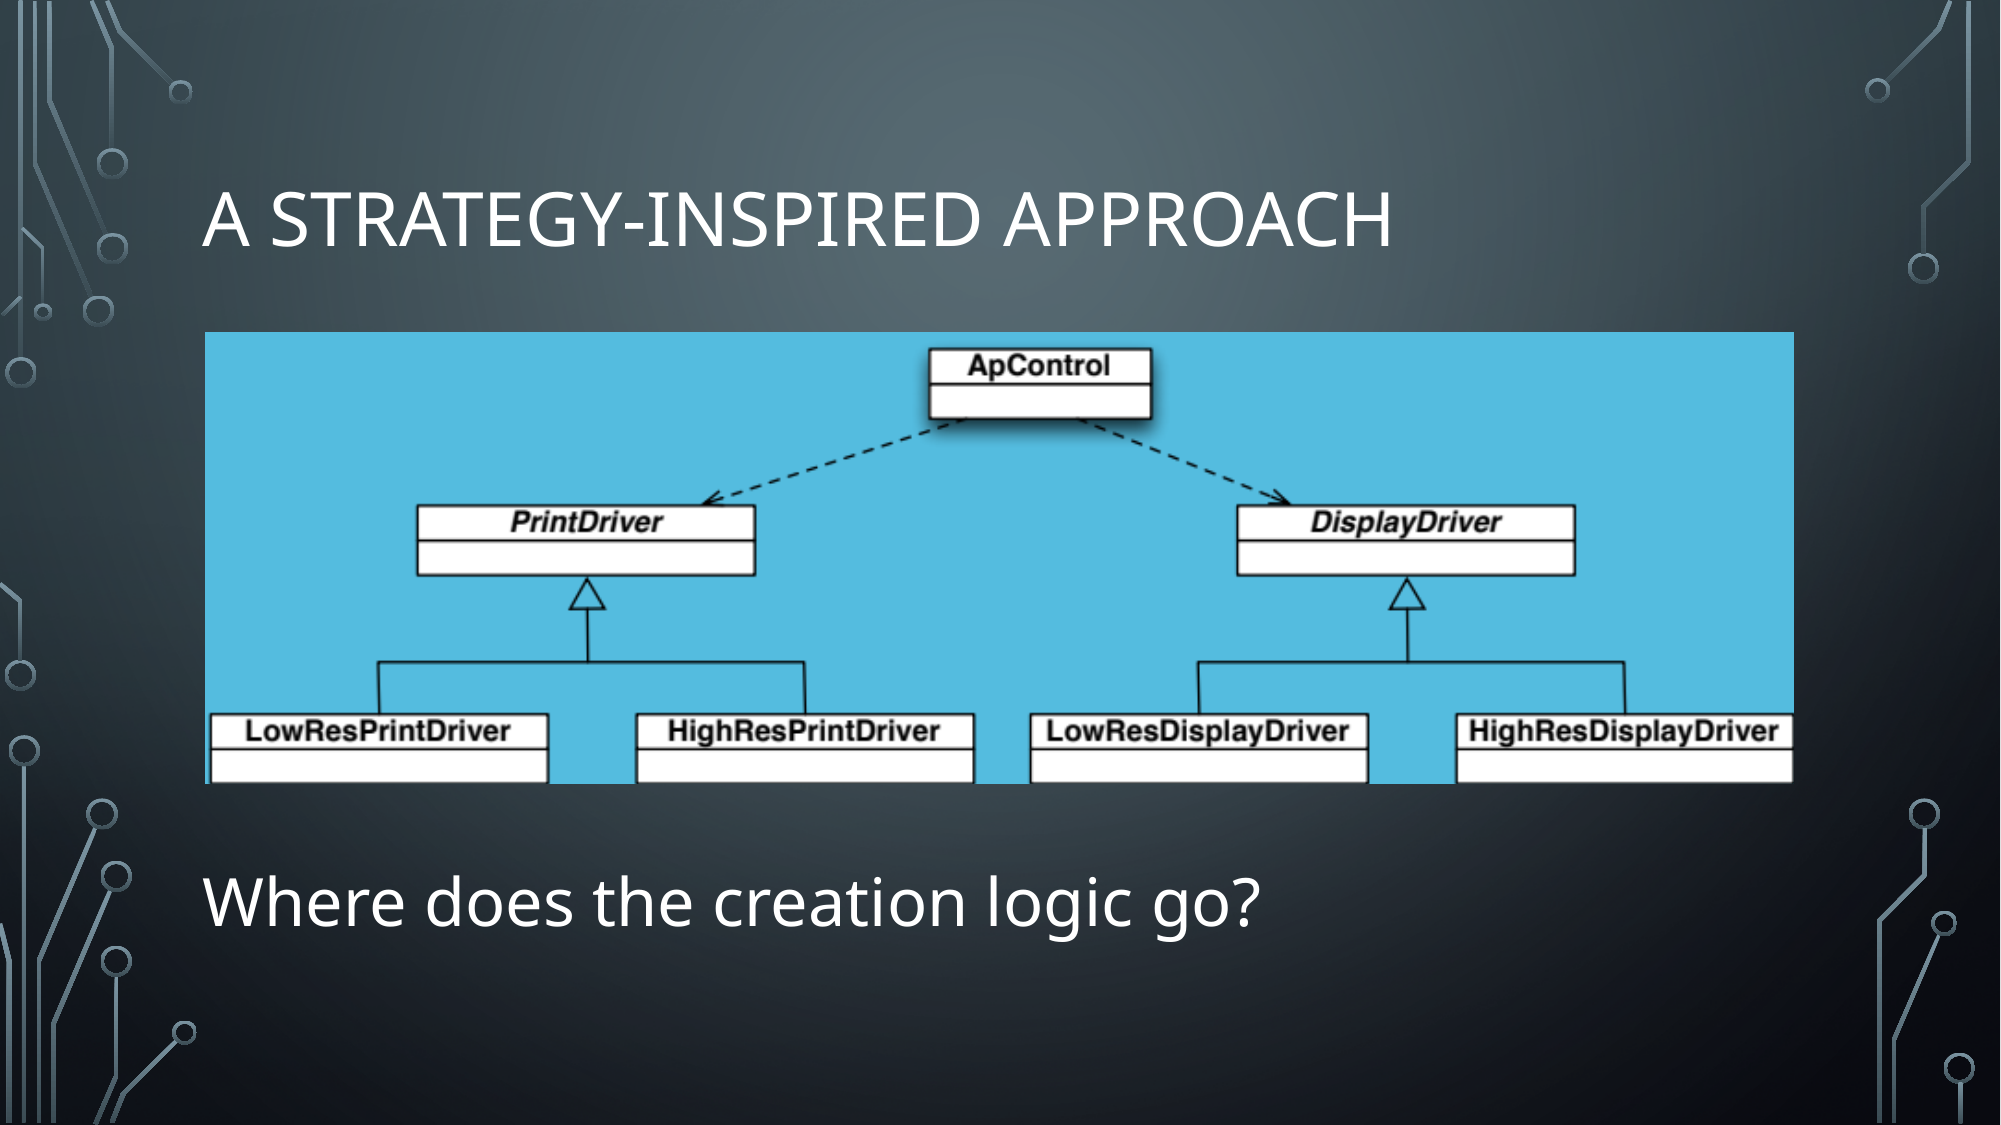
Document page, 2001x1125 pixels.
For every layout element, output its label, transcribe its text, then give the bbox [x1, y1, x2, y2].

picture [205, 331, 1795, 784]
title A strategy-inspired approach [187, 101, 1813, 344]
list Where does the creation logic go? [187, 836, 1813, 1030]
